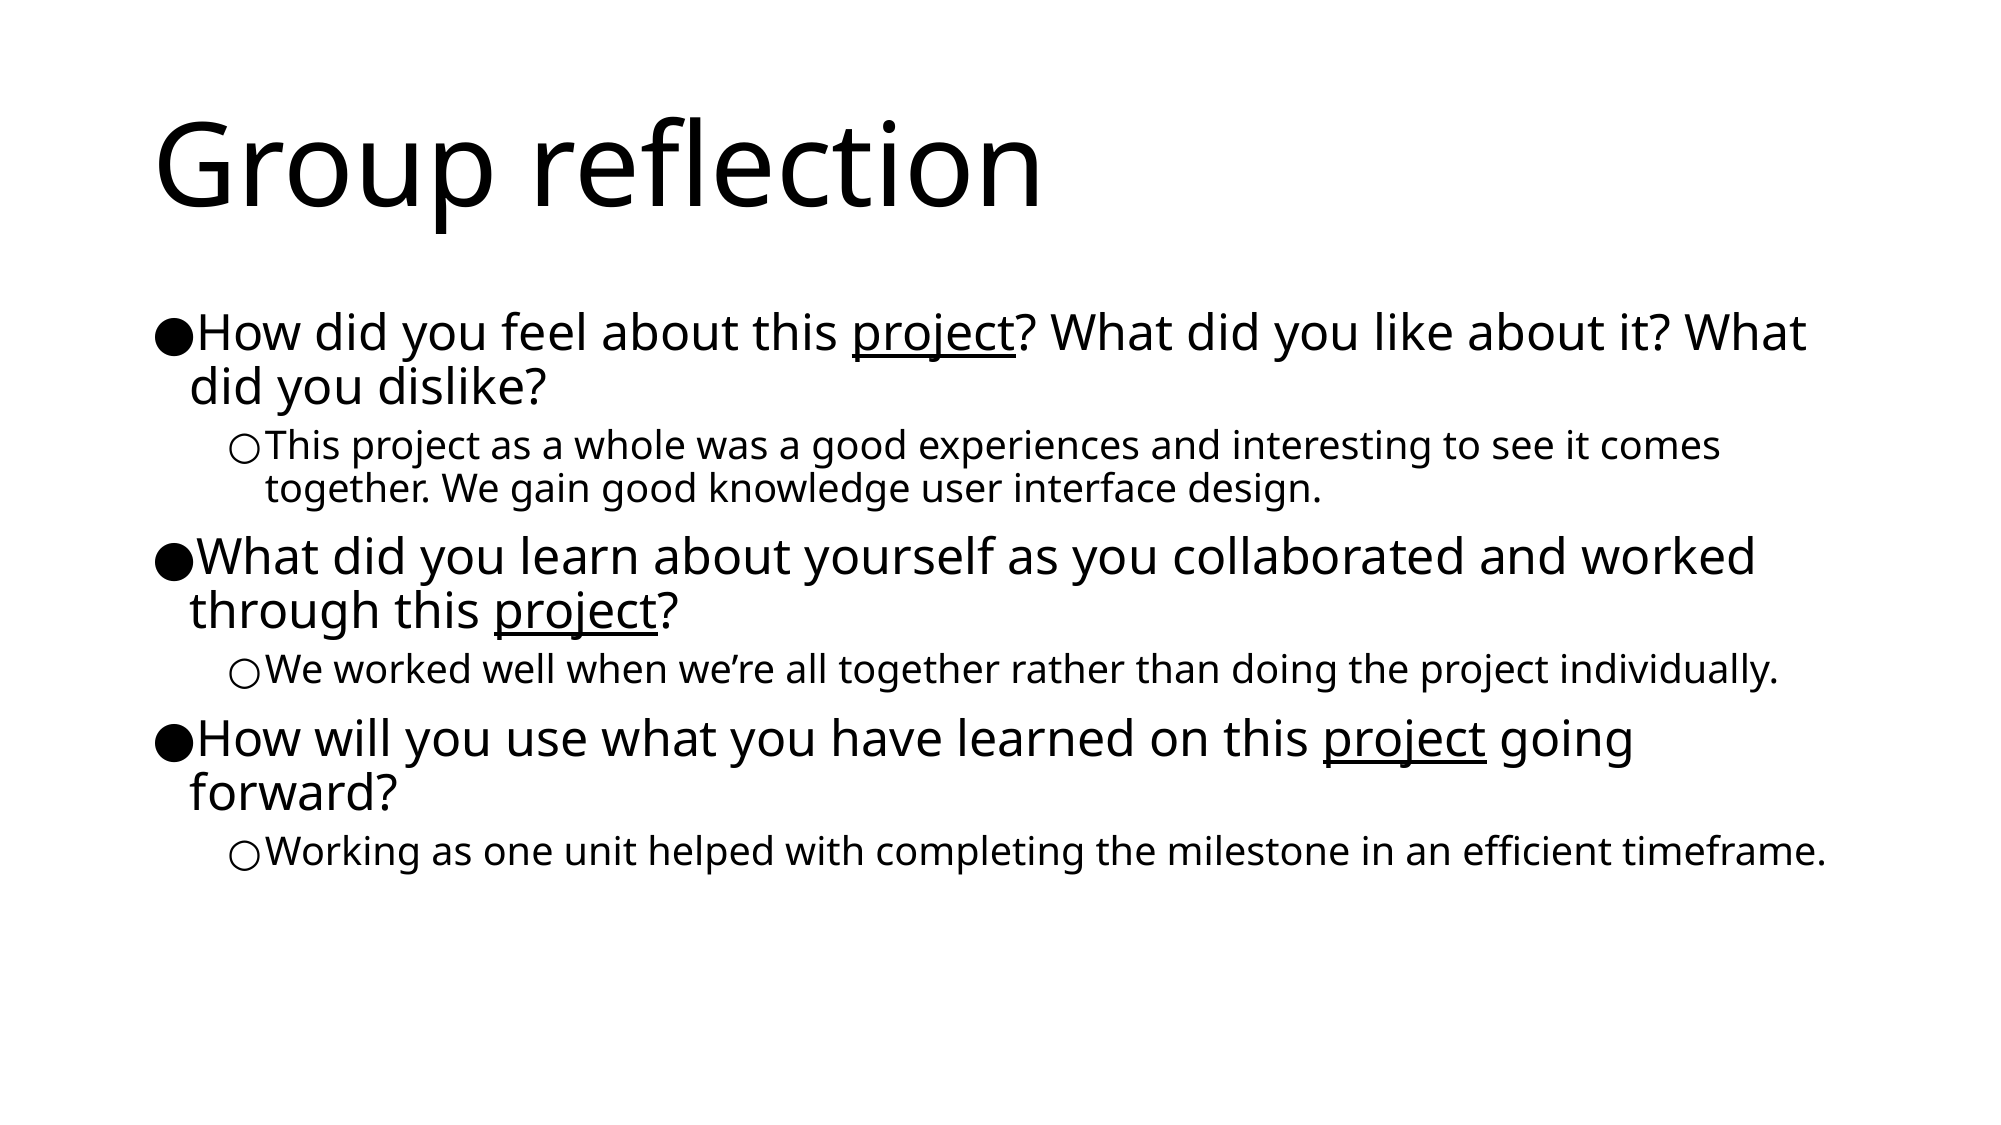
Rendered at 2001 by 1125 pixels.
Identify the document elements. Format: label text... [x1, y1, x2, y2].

title Group reflection [137, 59, 1863, 278]
list How did you feel about this project? What did you like about it? What did you dislike? This project as a whole was a good experiences and interesting to see it comes together. We gain good knowledge user interface design. What did you learn about yourself as you collaborated and worked through this project? We worked well when we’re all together rather than doing the project individually. How will you use what you have learned on this project going forward? Working as one unit helped with completing the milestone in an efficient timeframe. [137, 299, 1863, 1014]
